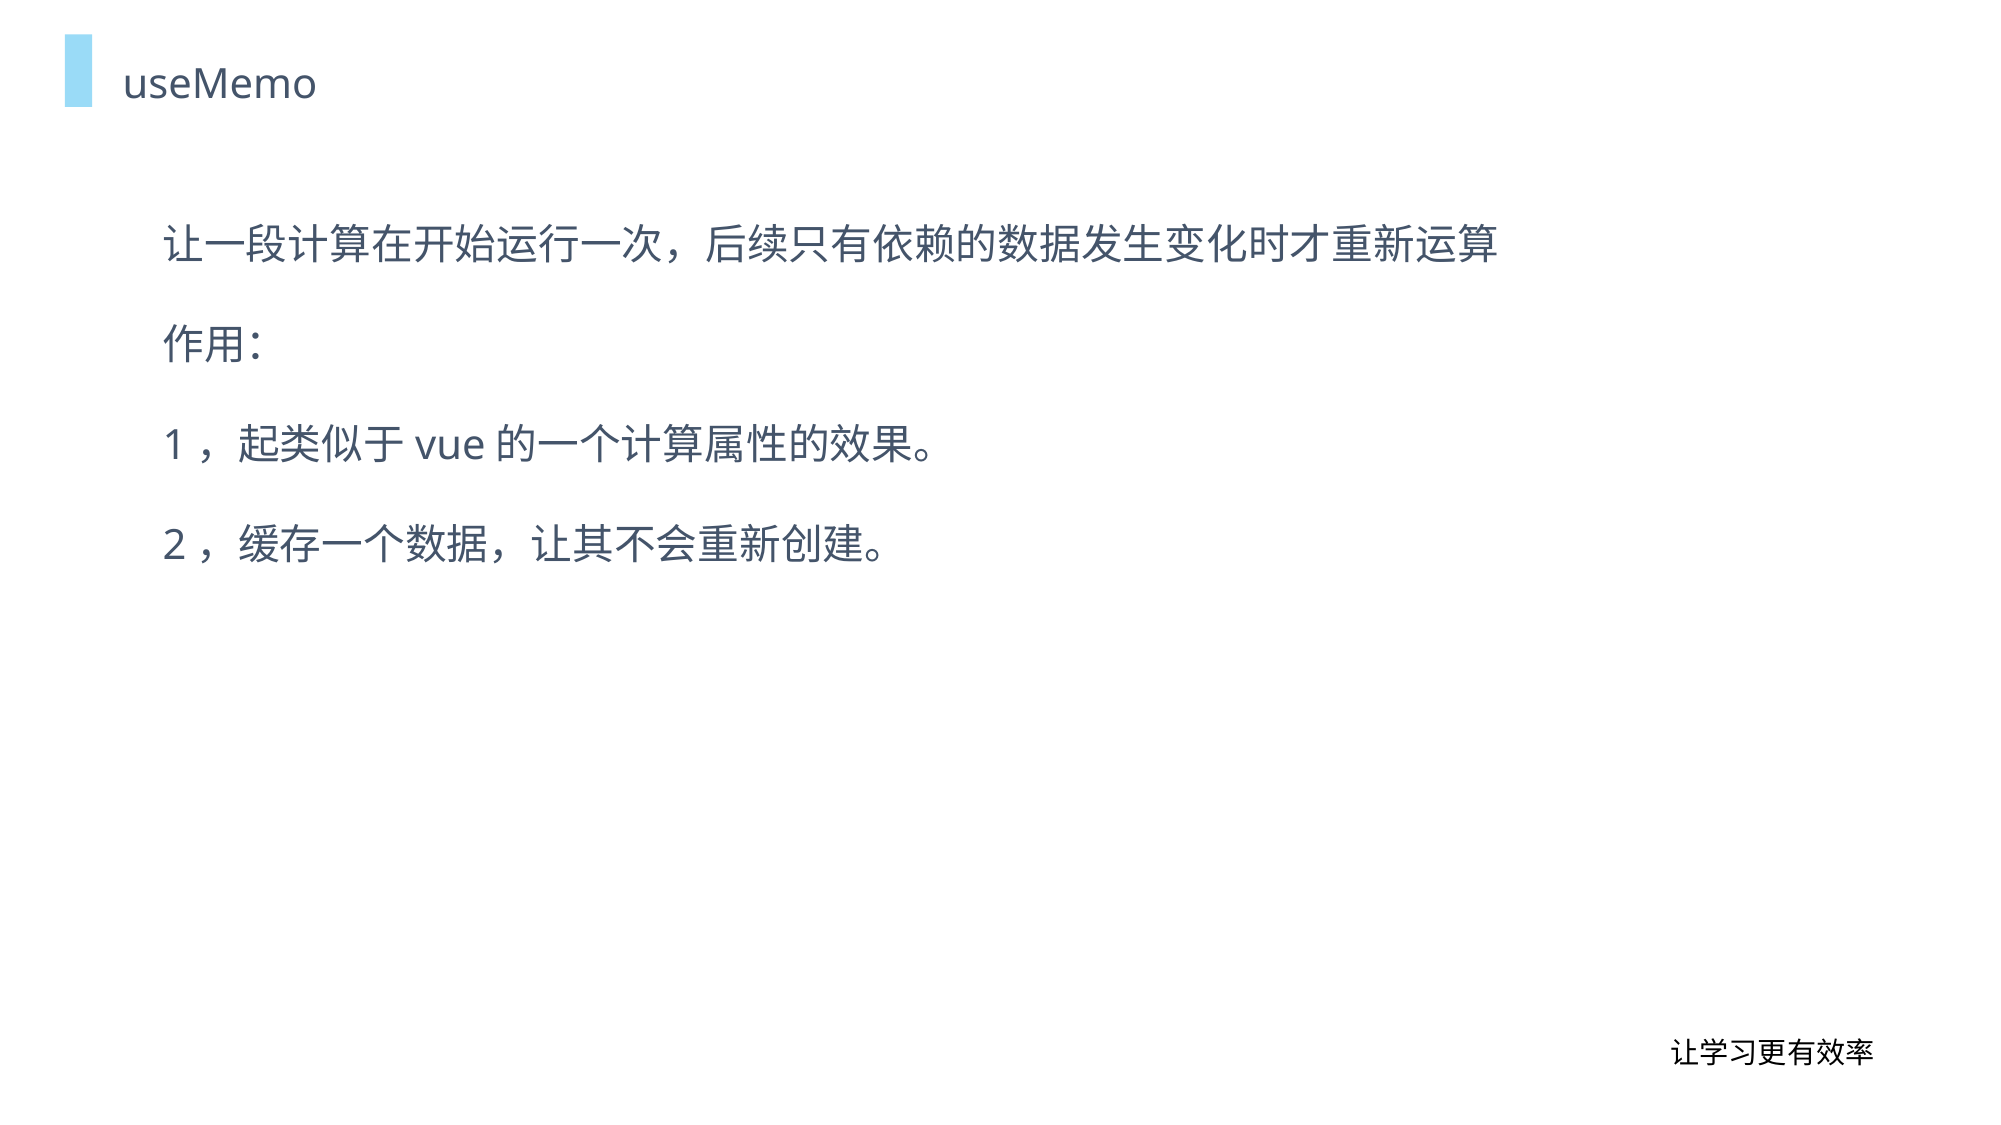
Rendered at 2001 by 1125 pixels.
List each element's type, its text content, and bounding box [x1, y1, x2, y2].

text_box 让一段计算在开始运行一次，后续只有依赖的数据发生变化时才重新运算 作用： 1，起类似于vue的一个计算属性的效果。 2，缓存一个数据，让其不会重新创建。 [147, 210, 1564, 576]
text_box useMemo [64, 24, 1543, 114]
text_box [64, 33, 93, 108]
